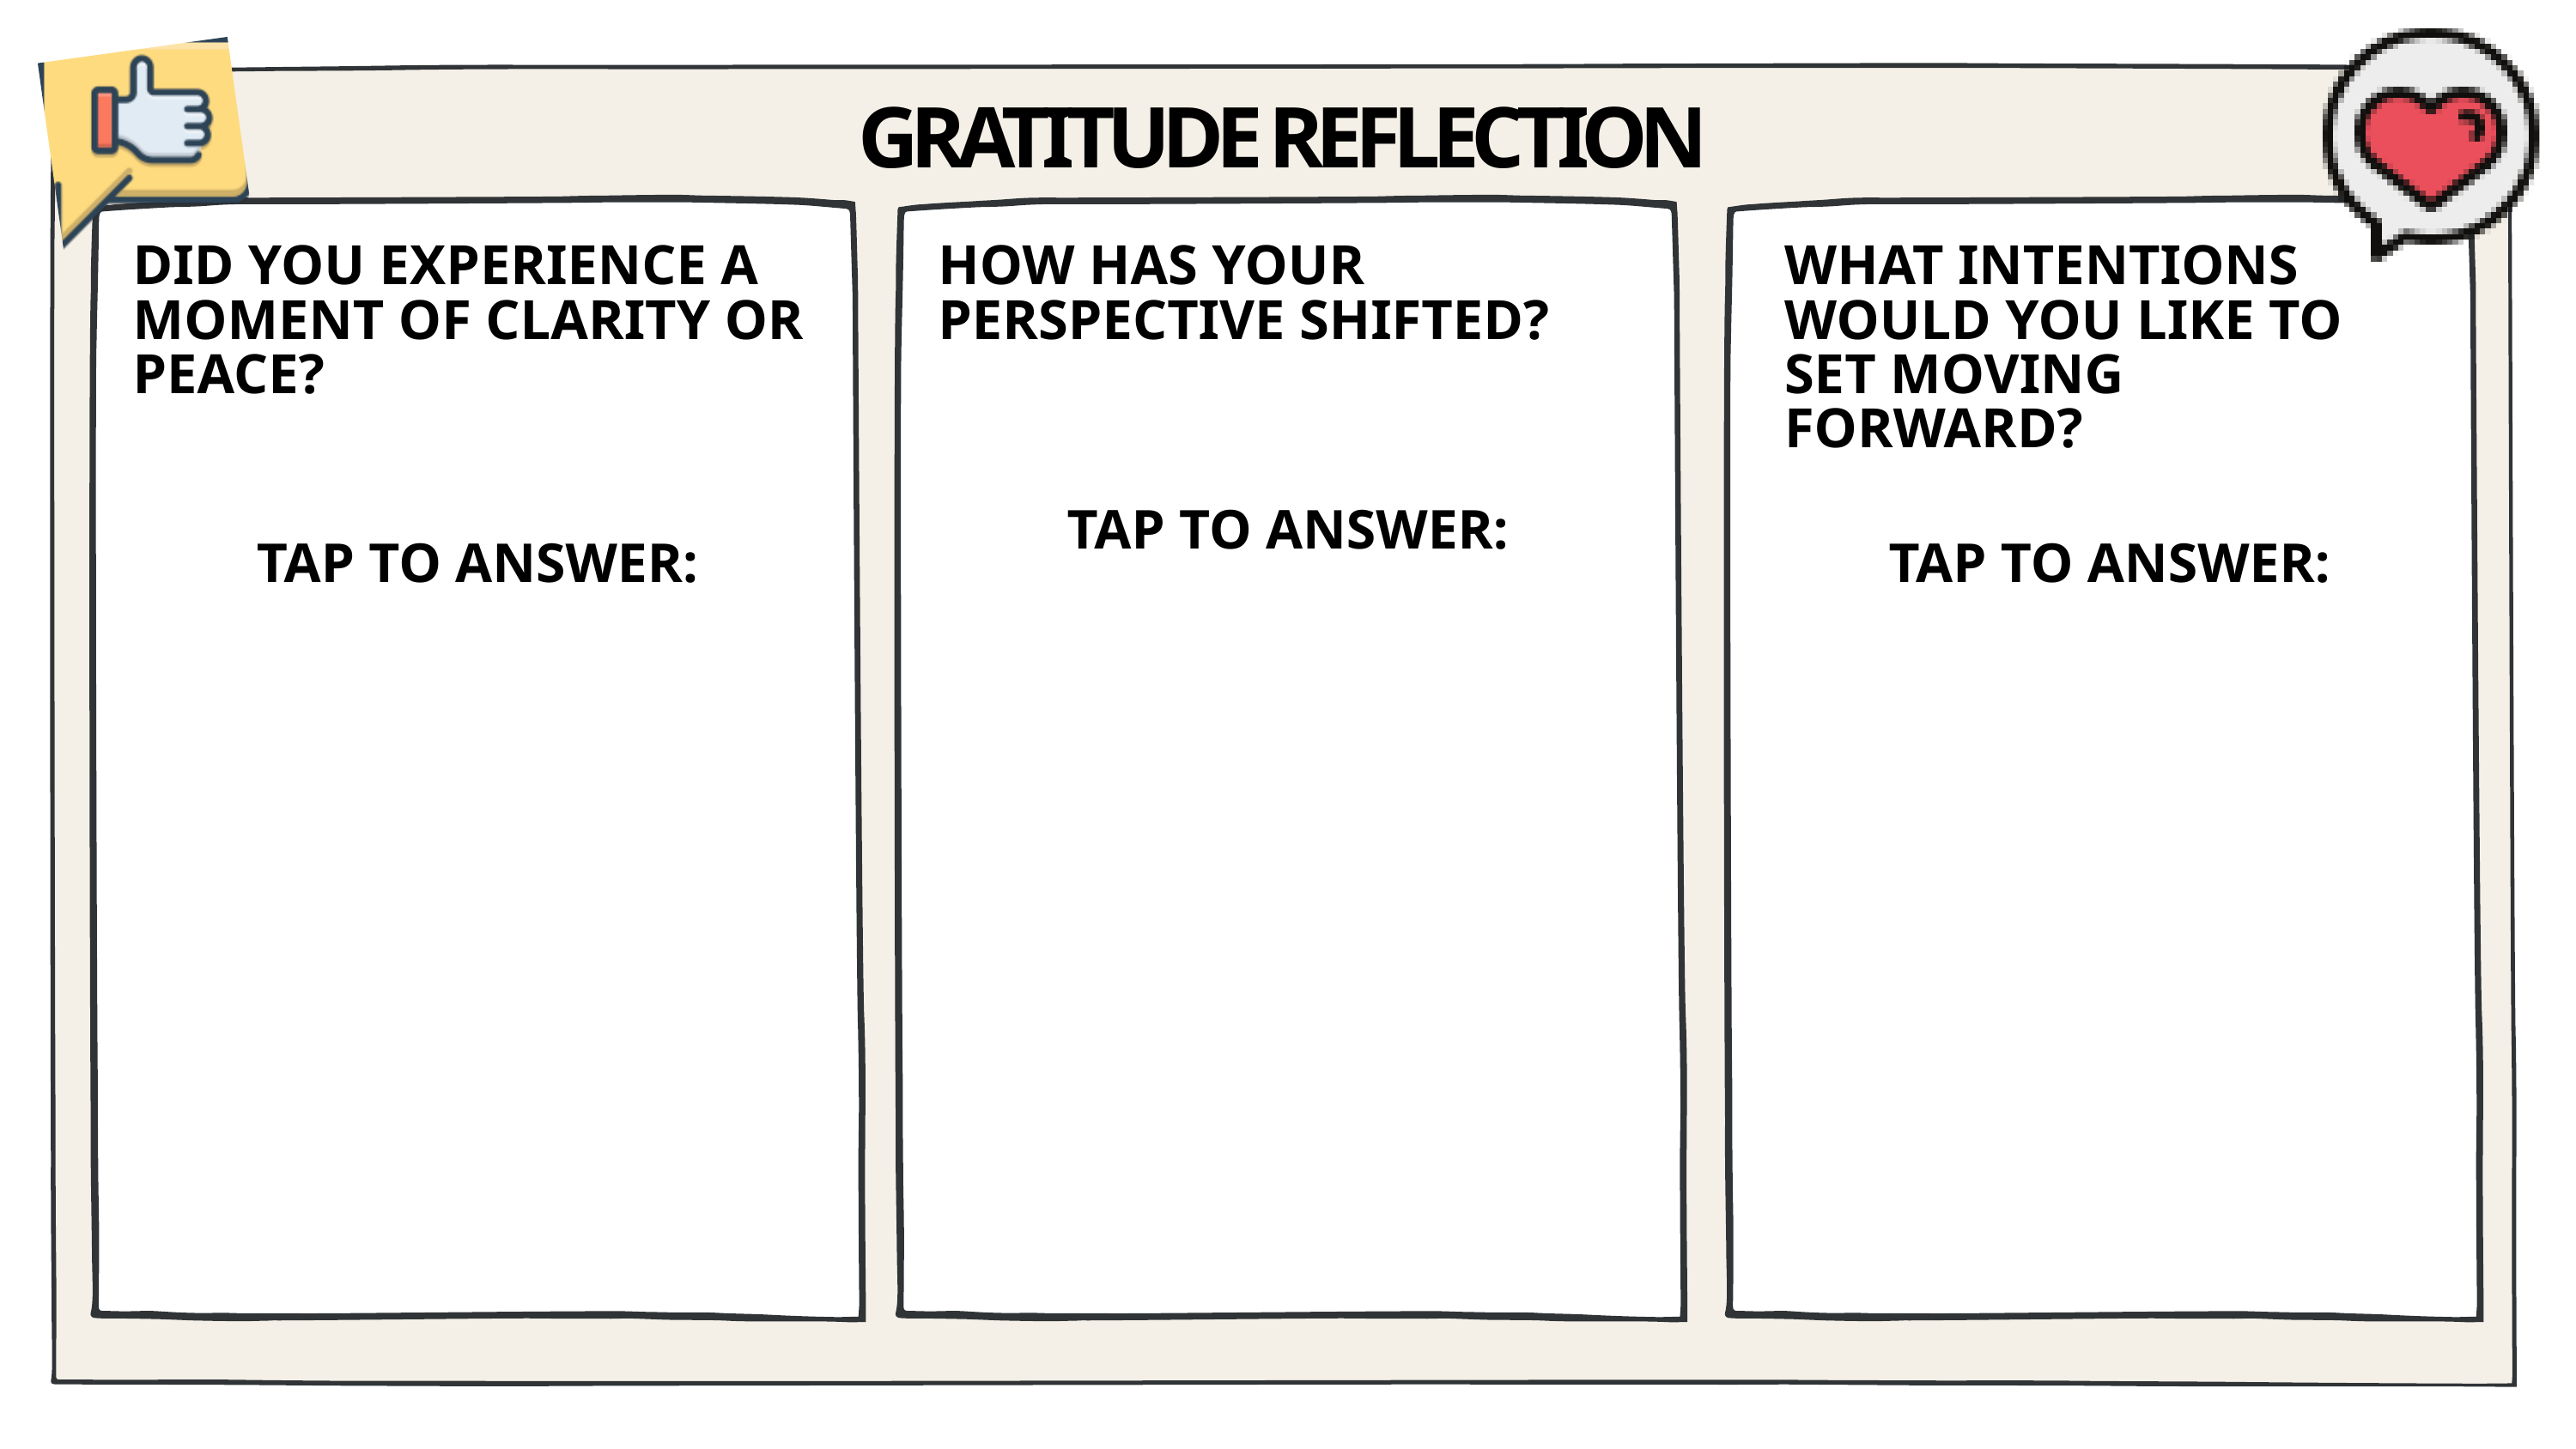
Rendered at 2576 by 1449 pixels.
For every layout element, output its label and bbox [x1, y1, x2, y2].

text_box [894, 194, 1687, 1324]
text_box [50, 63, 2517, 1388]
text_box [66, 36, 231, 59]
text_box [37, 61, 48, 107]
text_box [2323, 28, 2540, 262]
text_box [1723, 194, 2484, 1324]
text_box [88, 194, 866, 1324]
